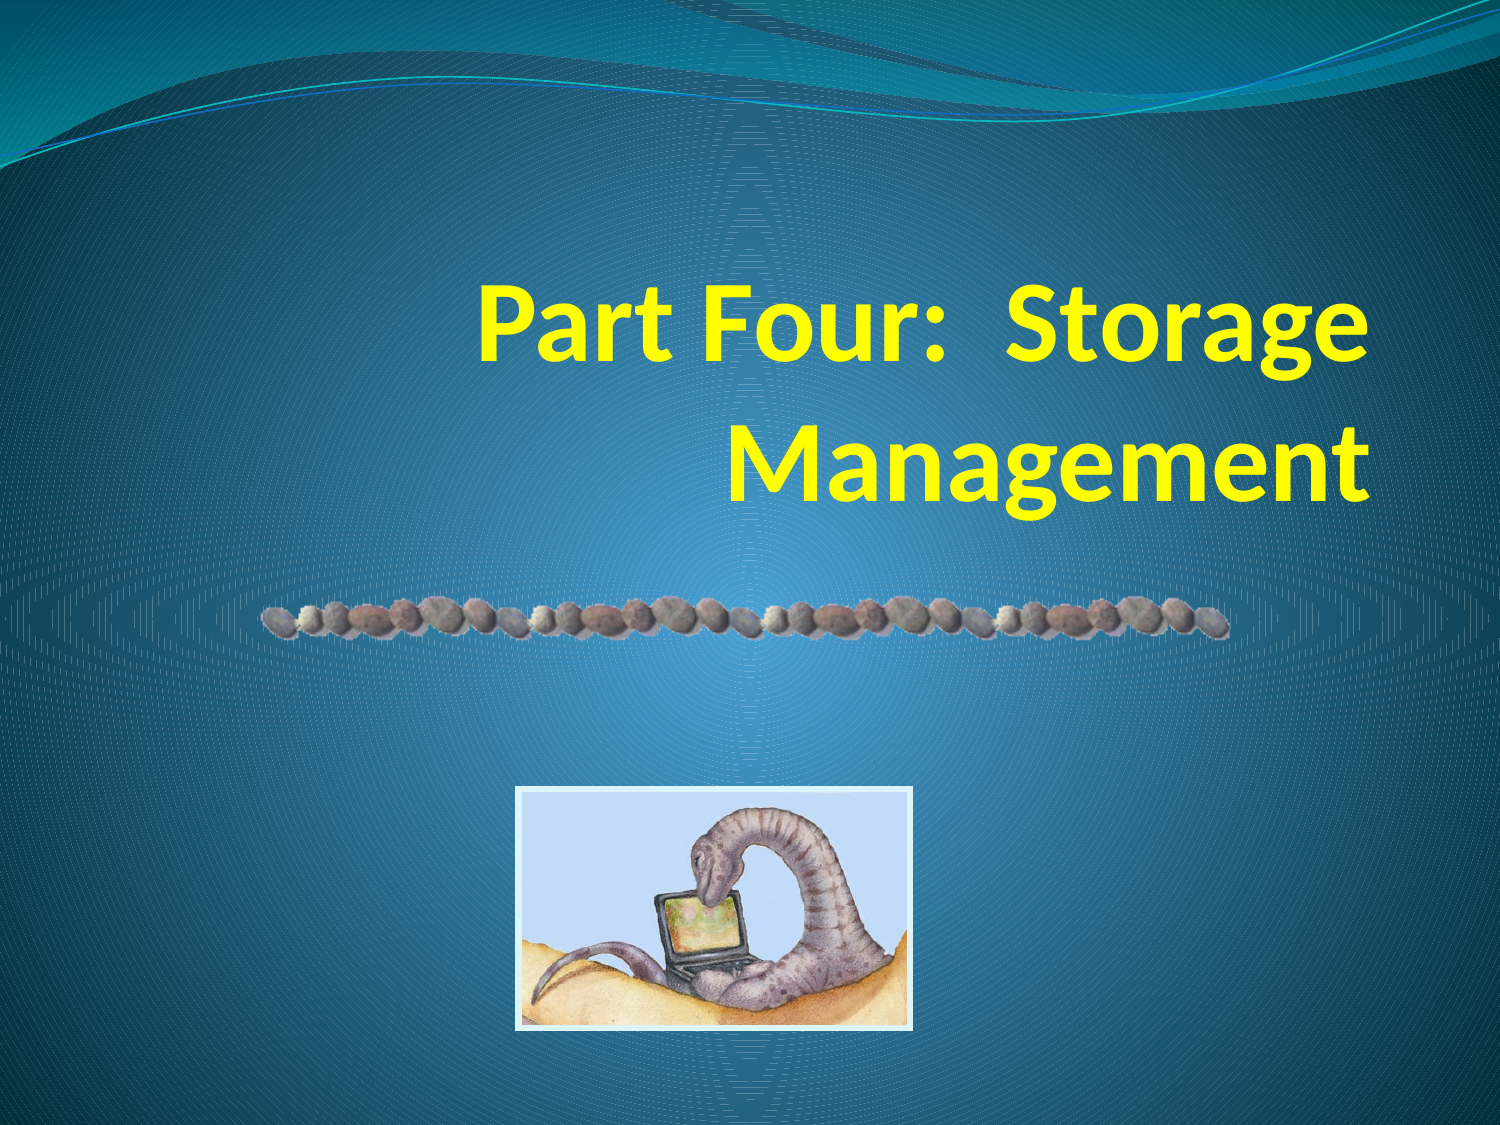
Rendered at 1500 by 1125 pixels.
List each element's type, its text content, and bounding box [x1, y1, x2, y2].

title Part Four: Storage Management [87, 224, 1376, 525]
picture [252, 591, 1243, 648]
picture [522, 792, 907, 1025]
